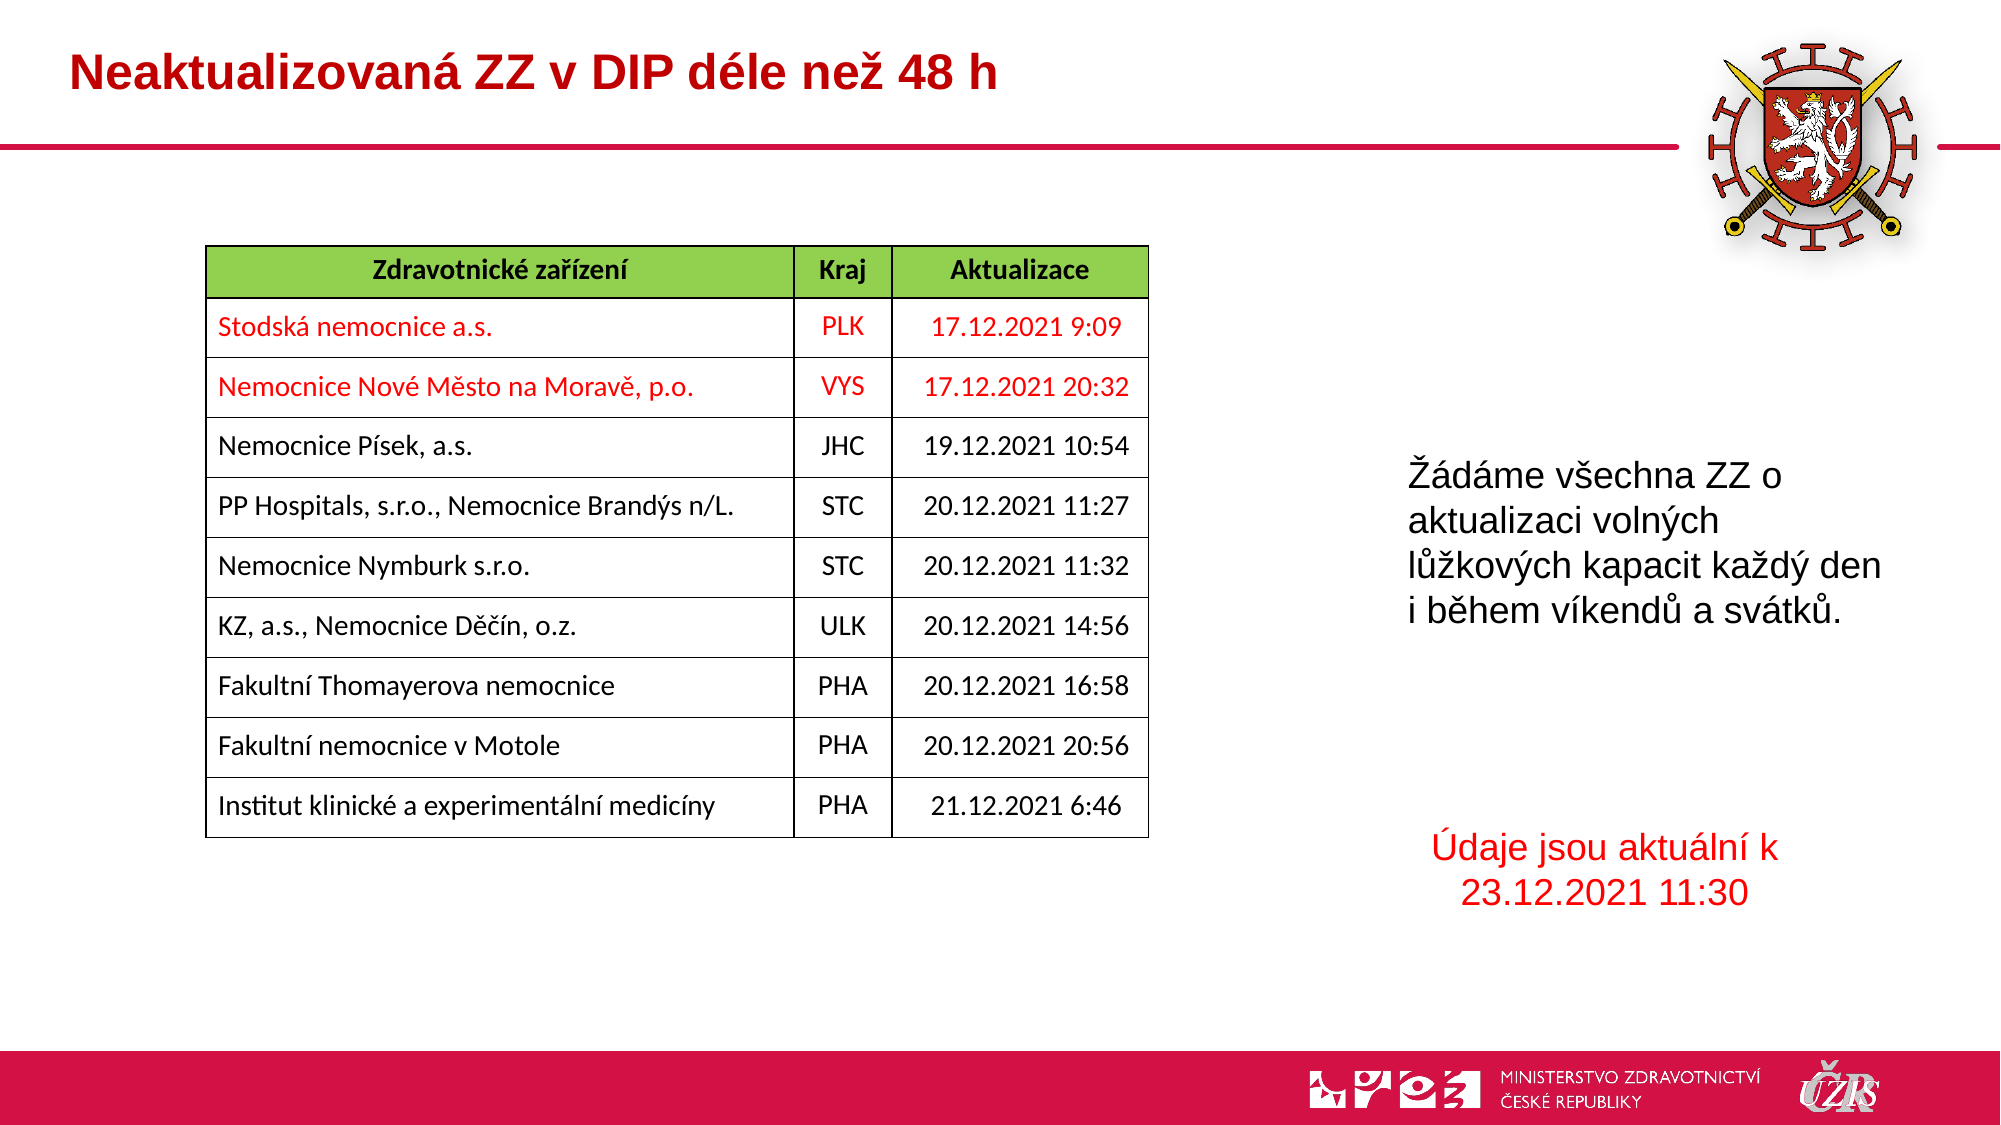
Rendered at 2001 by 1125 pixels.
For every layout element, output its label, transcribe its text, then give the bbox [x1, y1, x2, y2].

table_cell STC [795, 478, 891, 537]
table_cell Fakultní nemocnice v Motole [207, 718, 793, 777]
table_cell 20.12.2021 16:58 [893, 658, 1148, 717]
table_cell 21.12.2021 6:46 [893, 778, 1148, 837]
picture [1702, 37, 1923, 257]
table_cell JHC [795, 418, 891, 477]
table_cell VYS [795, 358, 891, 417]
table_cell PHA [795, 778, 891, 837]
table_cell PLK [795, 299, 891, 357]
text_box Údaje jsou aktuální k 23.12.2021 11:30 [1413, 815, 1796, 920]
table_header Kraj [795, 247, 891, 297]
table_cell 17.12.2021 9:09 [893, 299, 1148, 357]
table_cell 20.12.2021 11:32 [893, 538, 1148, 597]
table_header Aktualizace [893, 247, 1148, 297]
table_cell Nemocnice Písek, a.s. [207, 418, 793, 477]
table_cell PP Hospitals, s.r.o., Nemocnice Brandýs n/L. [207, 478, 793, 537]
table_cell 17.12.2021 20:32 [893, 358, 1148, 417]
table_cell Nemocnice Nymburk s.r.o. [207, 538, 793, 597]
table_cell Fakultní Thomayerova nemocnice [207, 658, 793, 717]
table_header Zdravotnické zařízení [207, 247, 793, 297]
table_cell Nemocnice Nové Město na Moravě, p.o. [207, 358, 793, 417]
table_cell 20.12.2021 20:56 [893, 718, 1148, 777]
picture [1308, 1068, 1762, 1108]
table_cell ULK [795, 598, 891, 657]
table_cell 20.12.2021 11:27 [893, 478, 1148, 537]
table_cell Institut klinické a experimentální medicíny [207, 778, 793, 837]
table_cell PHA [795, 718, 891, 777]
table_cell Stodská nemocnice a.s. [207, 299, 793, 357]
table_cell 19.12.2021 10:54 [893, 418, 1148, 477]
table_cell KZ, a.s., Nemocnice Děčín, o.z. [207, 598, 793, 657]
table_cell PHA [795, 658, 891, 717]
text_box Žádáme všechna ZZ o aktualizaci volných lůžkových kapacit každý den i během víkendů a svátků. [1393, 443, 1902, 638]
table_cell 20.12.2021 14:56 [893, 598, 1148, 657]
picture [1778, 1050, 1901, 1125]
table_cell STC [795, 538, 891, 597]
title Neaktualizovaná ZZ v DIP déle než 48 h [54, 0, 1677, 147]
